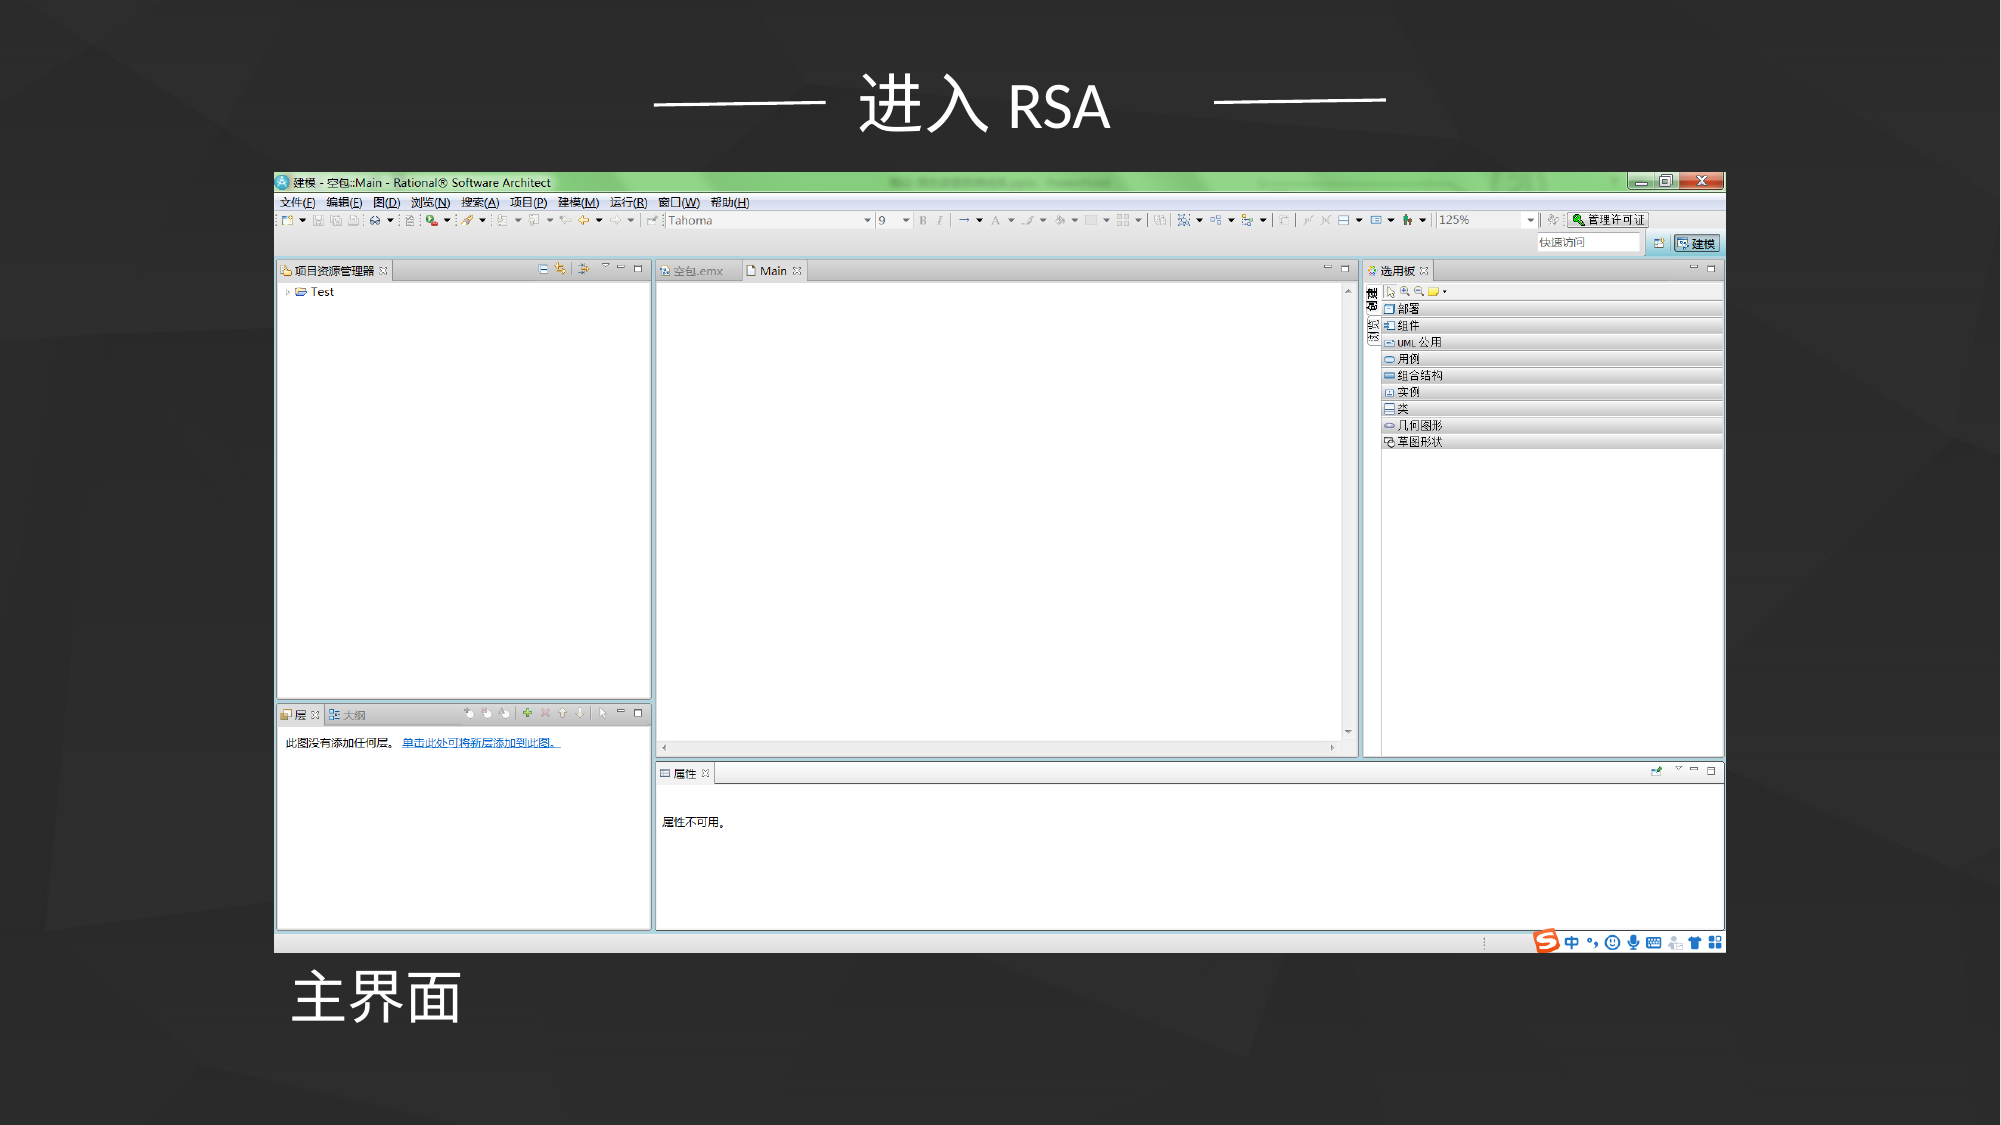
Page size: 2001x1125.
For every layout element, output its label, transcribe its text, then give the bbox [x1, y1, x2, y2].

picture [0, 0, 2001, 1125]
text_box 主界面 [274, 953, 1151, 1038]
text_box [1214, 99, 1386, 103]
text_box 进入RSA [842, 54, 1270, 150]
